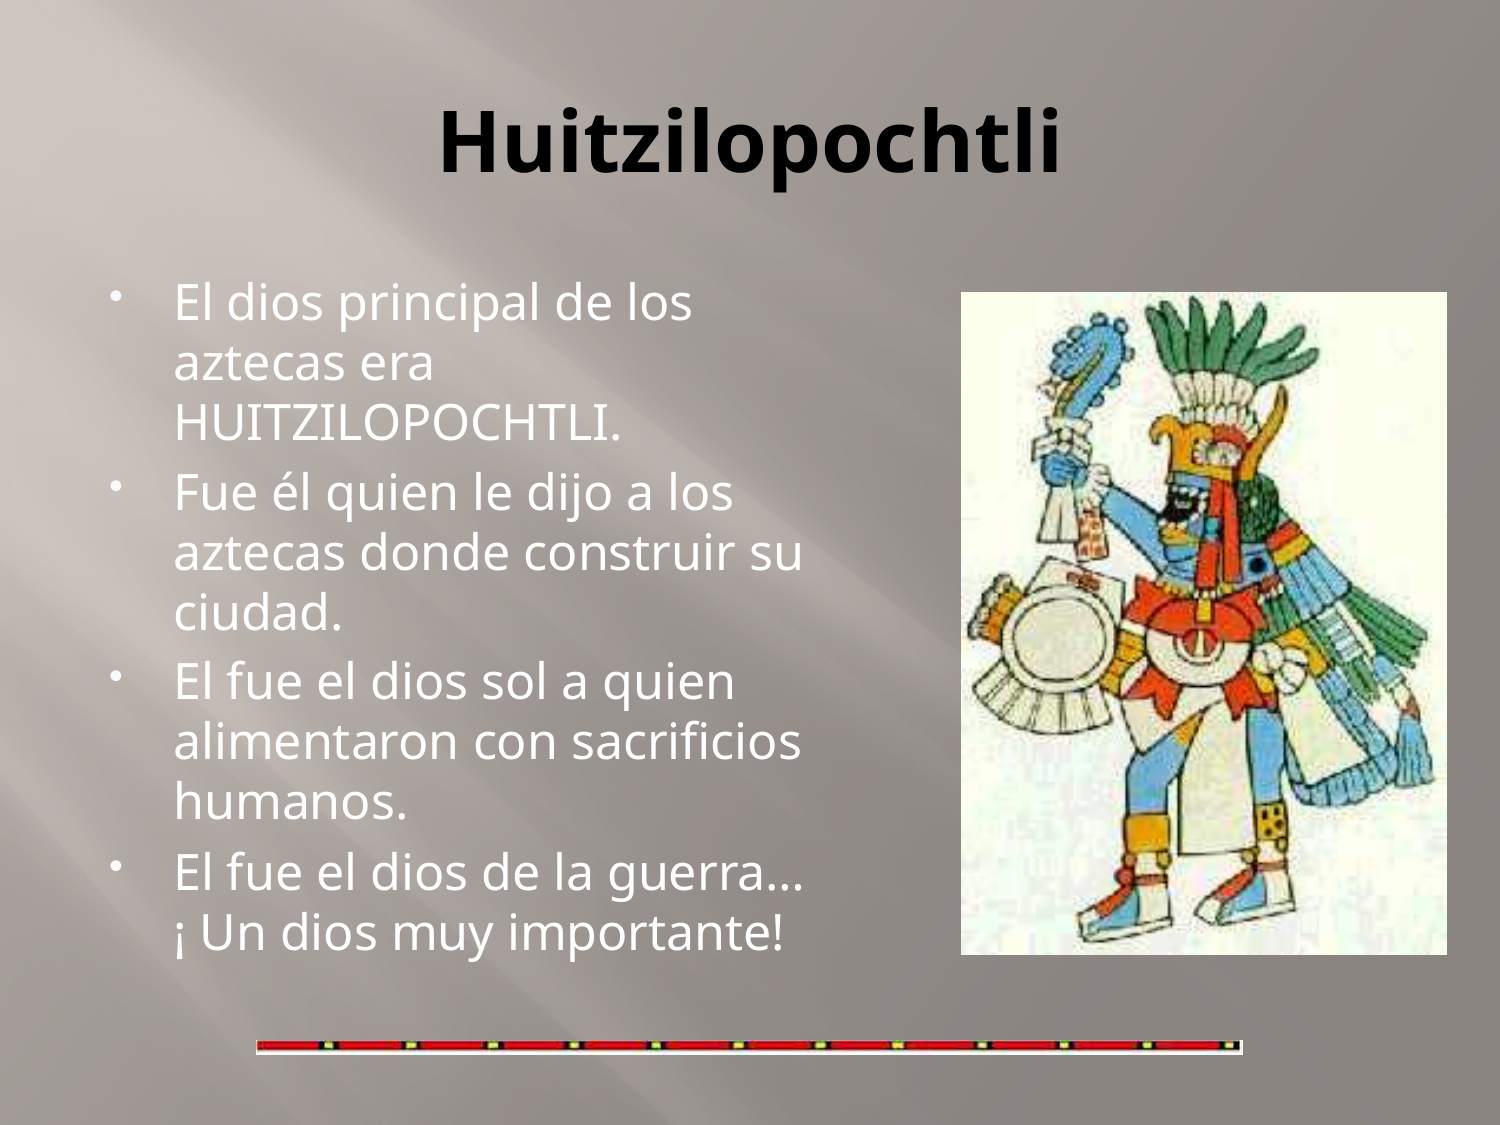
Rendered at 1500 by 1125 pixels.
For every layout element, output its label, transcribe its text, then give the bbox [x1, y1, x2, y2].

picture [255, 1040, 1243, 1055]
list El dios principal de los aztecas era HUITZILOPOCHTLI. Fue él quien le dijo a los aztecas donde construir su ciudad. El fue el dios sol a quien alimentaron con sacrificios humanos. El fue el dios de la guerra… ¡ Un dios muy importante! [75, 262, 868, 973]
title Huitzilopochtli [75, 45, 1425, 233]
picture [961, 292, 1447, 955]
